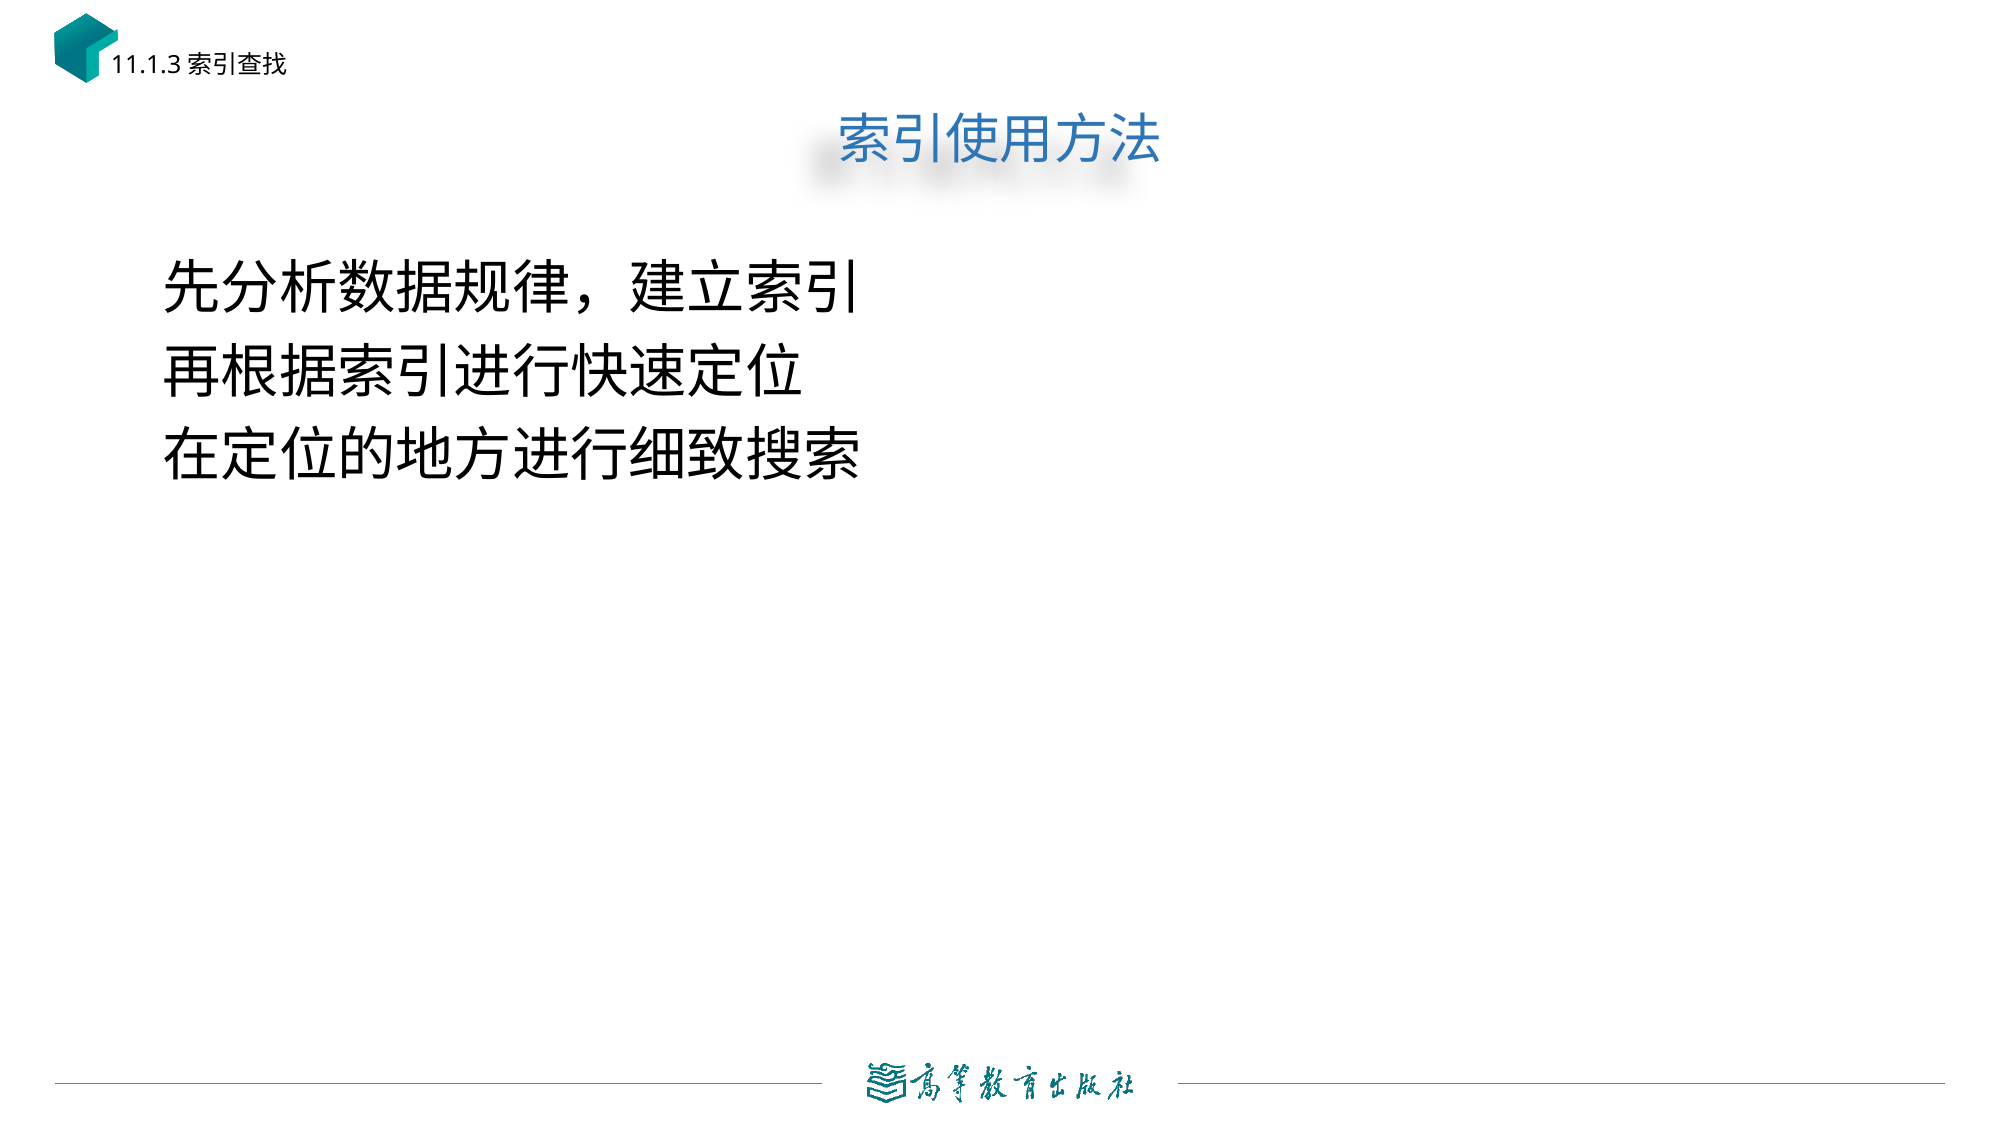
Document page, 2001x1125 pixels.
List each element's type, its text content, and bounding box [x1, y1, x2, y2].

list 先分析数据规律，建立索引 再根据索引进行快速定位 在定位的地方进行细致搜索 [147, 250, 1962, 1081]
picture [867, 1081, 1133, 1103]
subtitle 11.1.3索引查找 [95, 44, 894, 99]
title 索引使用方法 [137, 92, 1863, 178]
